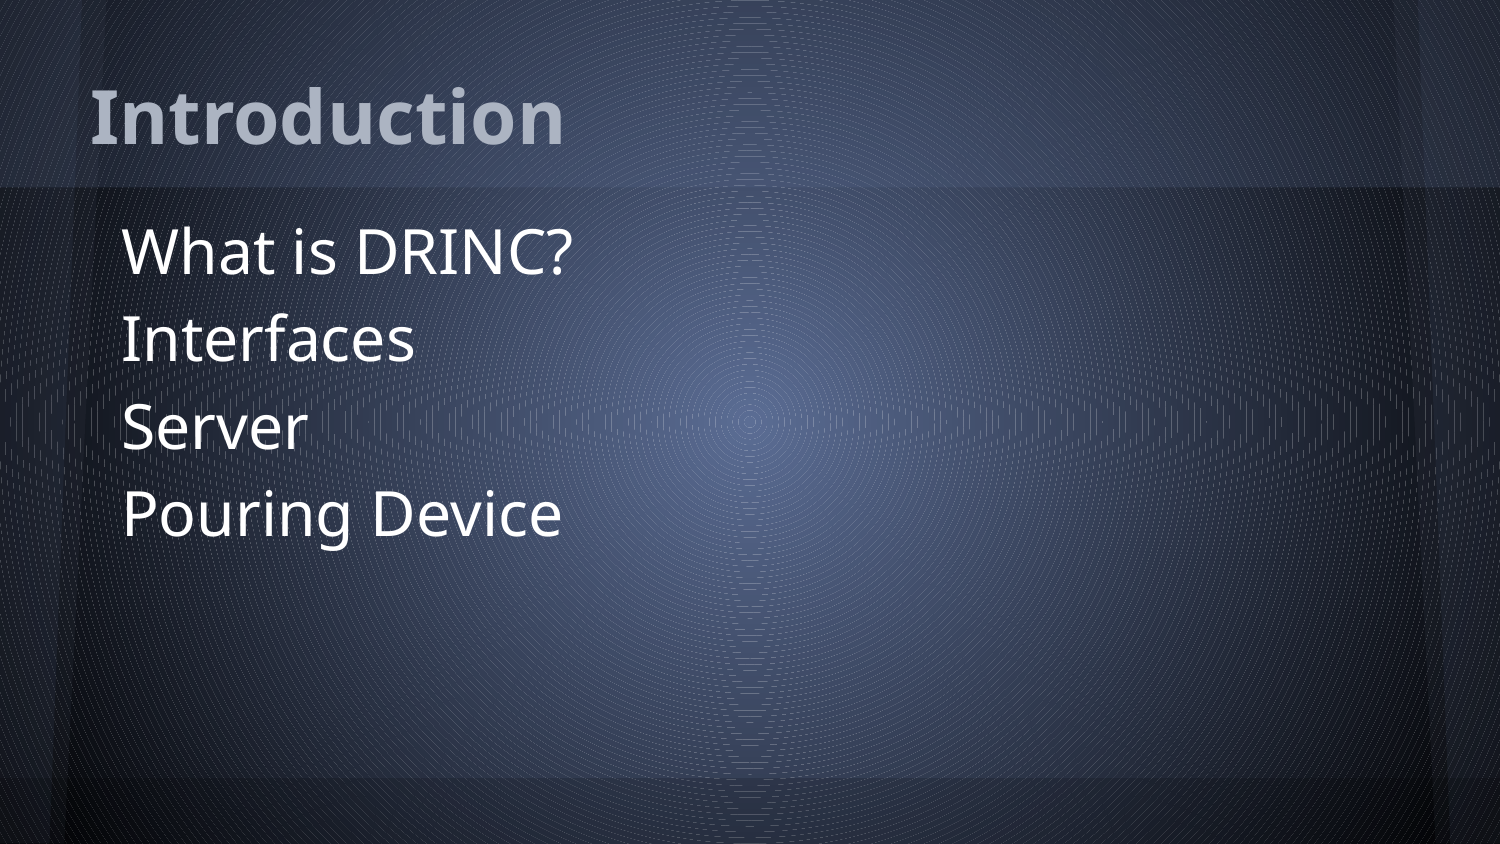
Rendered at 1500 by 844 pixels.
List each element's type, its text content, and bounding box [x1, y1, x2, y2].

title Introduction [75, 33, 1425, 175]
list What is DRINC? Interfaces Server Pouring Device [75, 196, 1425, 808]
